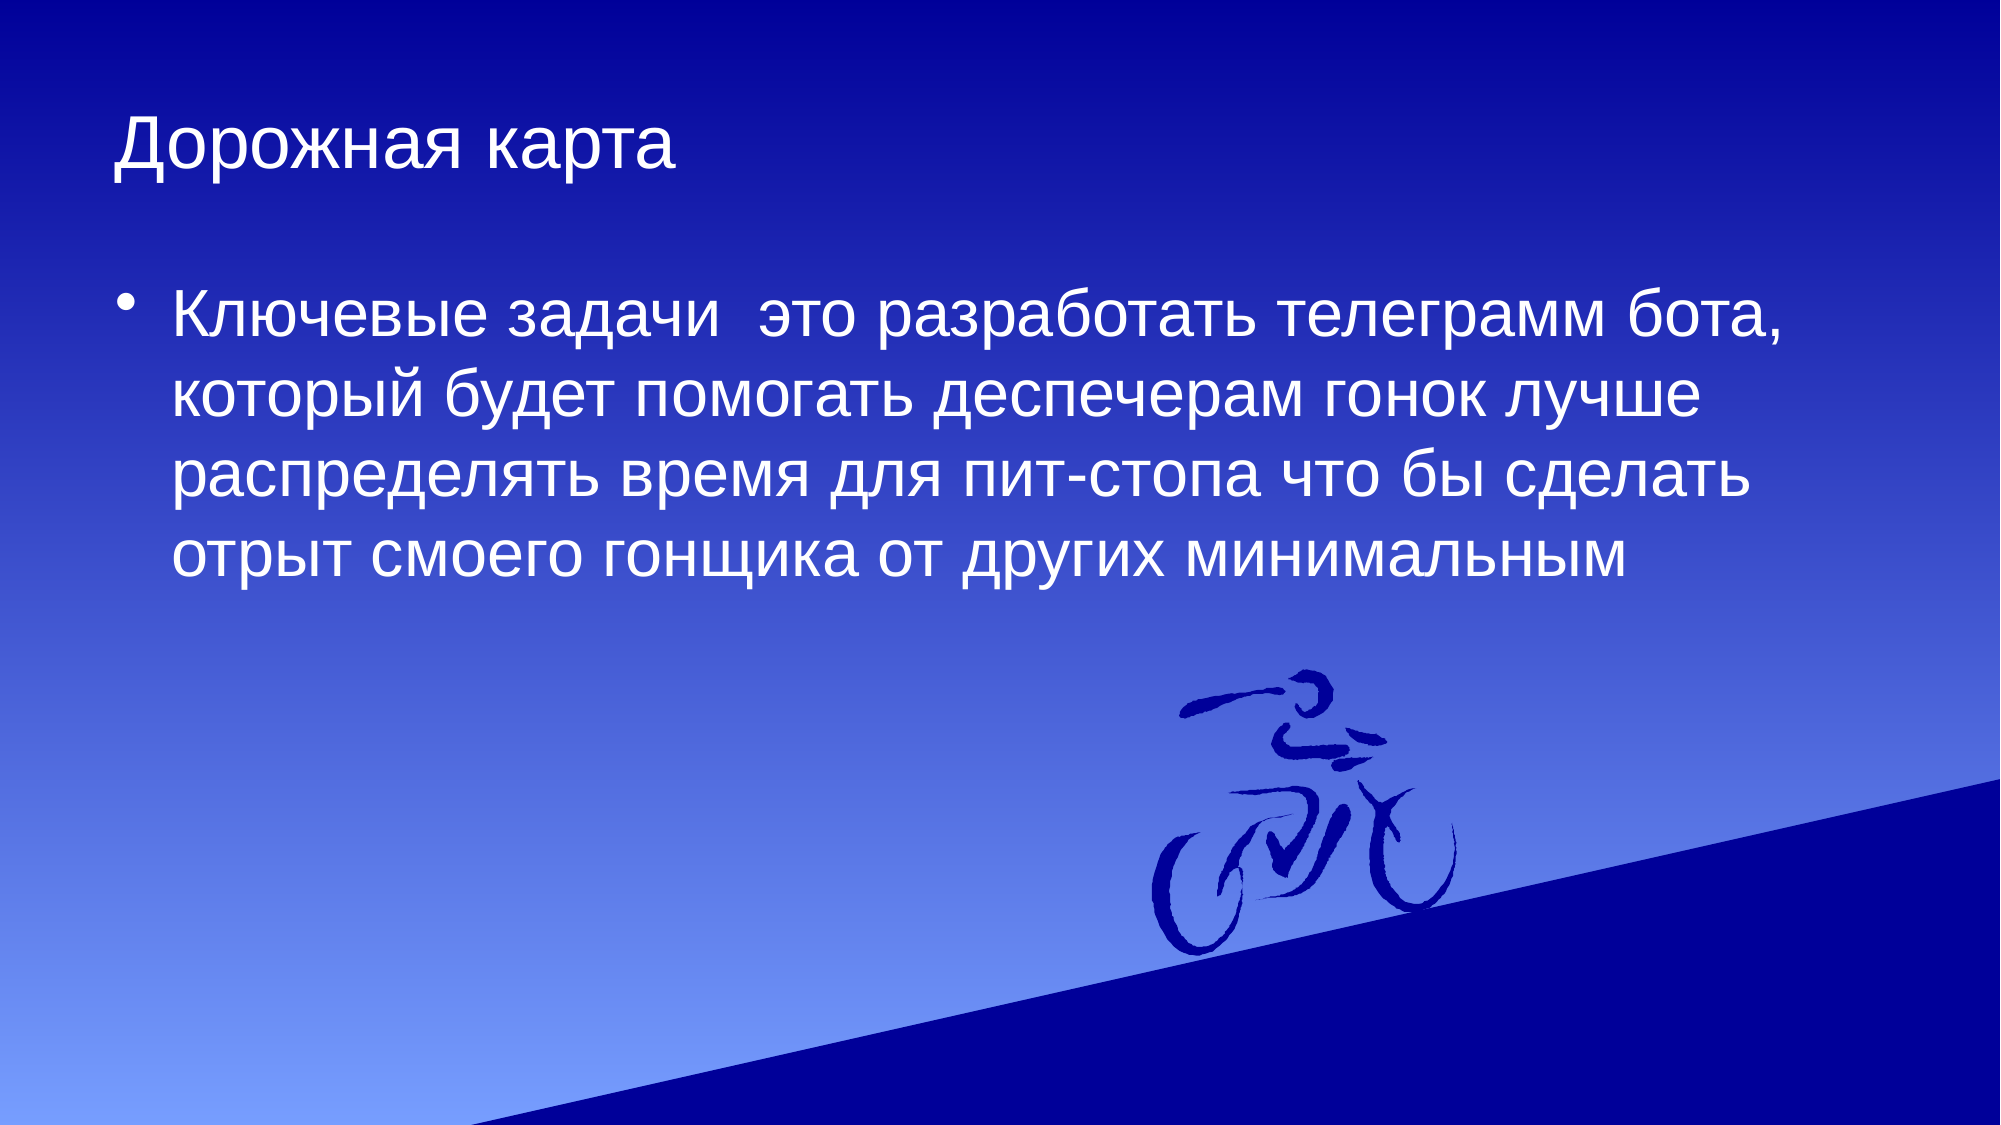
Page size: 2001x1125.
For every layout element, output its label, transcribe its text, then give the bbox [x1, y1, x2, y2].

title Дорожная карта [99, 44, 1901, 233]
list Ключевые задачи это разработать телеграмм бота, который будет помогать деспечерам гонок лучше распределять время для пит-стопа что бы сделать отрыт смоего гонщика от других минимальным [99, 262, 1901, 1006]
